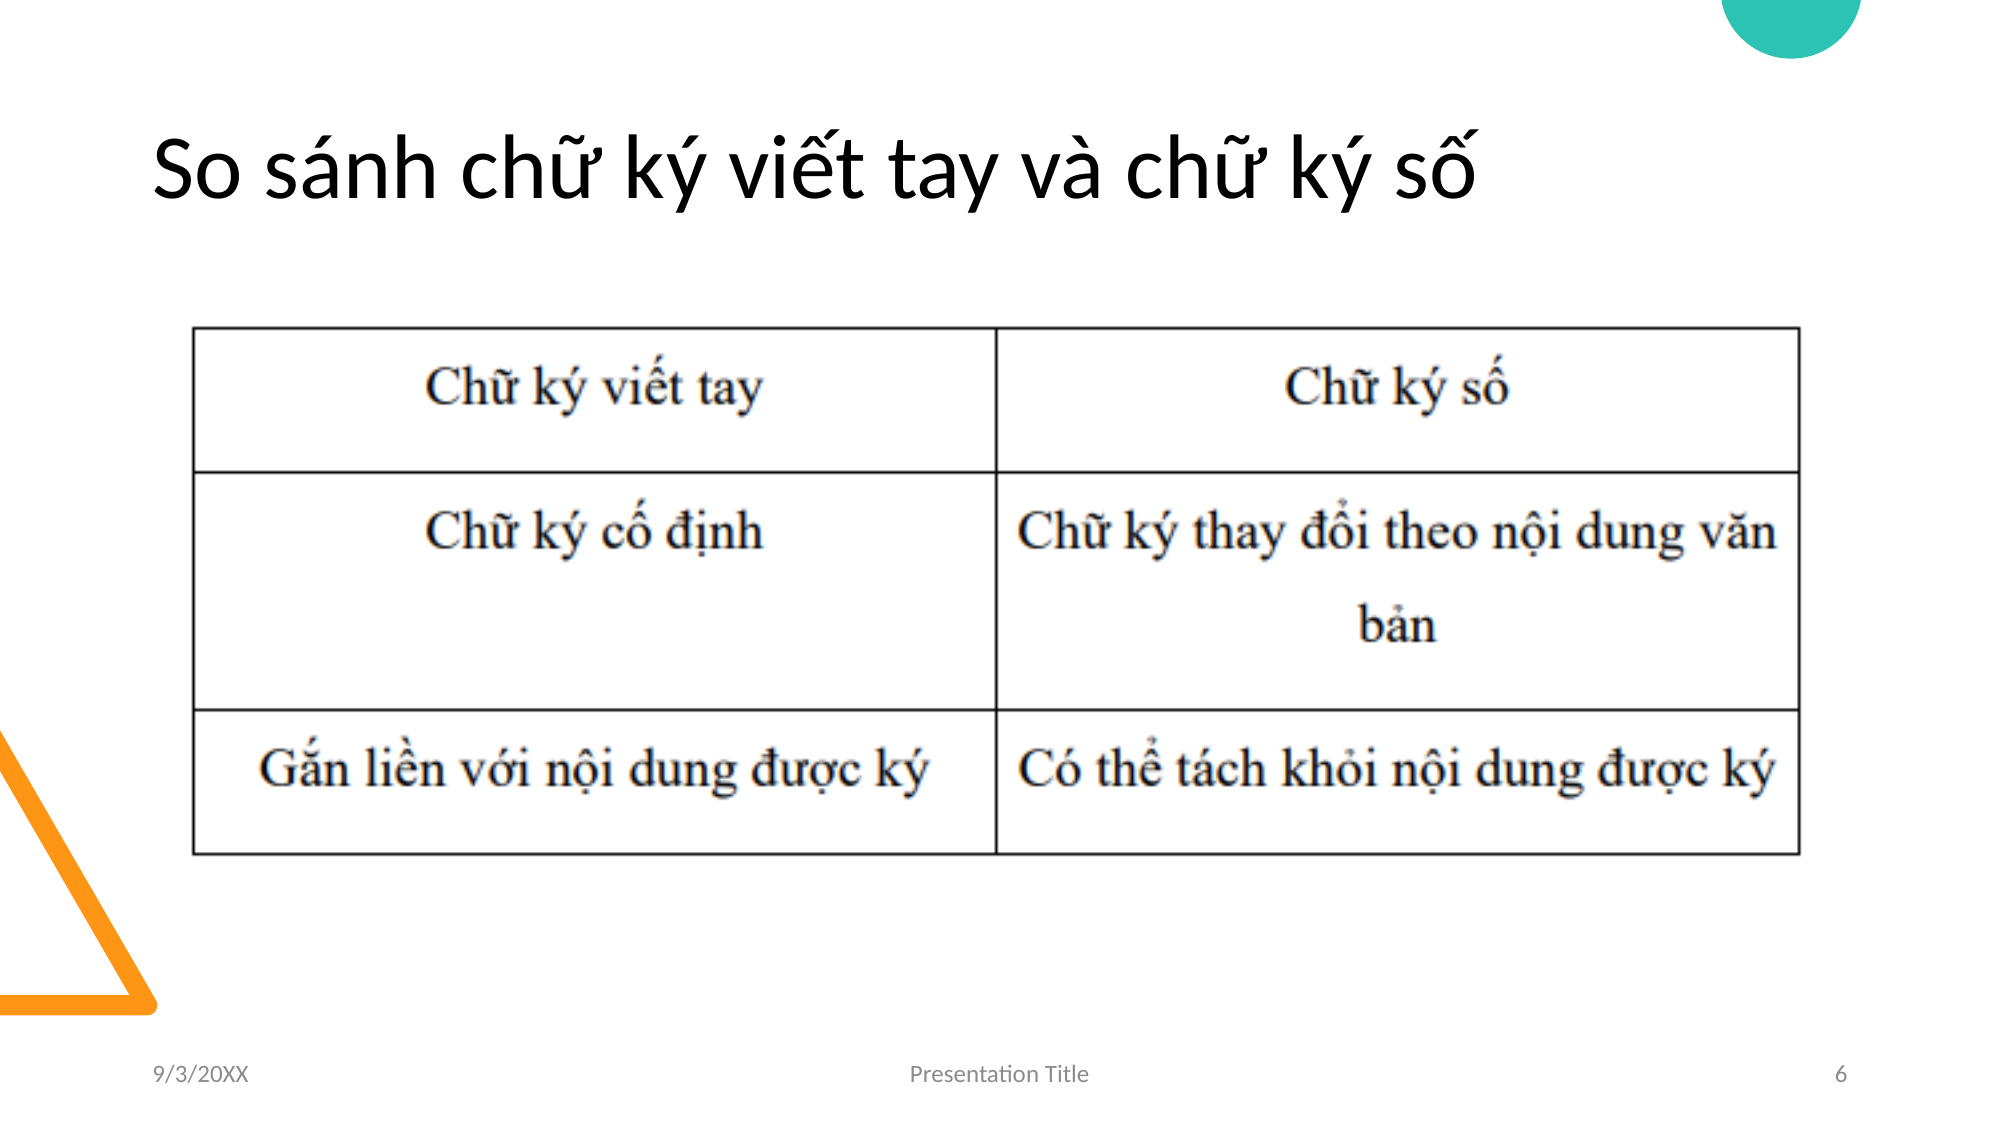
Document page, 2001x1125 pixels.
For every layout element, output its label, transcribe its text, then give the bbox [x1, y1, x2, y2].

slide_number 6 [1412, 1042, 1863, 1103]
title So sánh chữ ký viết tay và chữ ký số [137, 59, 1863, 278]
picture [137, 277, 1852, 875]
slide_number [137, 1042, 588, 1103]
footer Presentation Title [662, 1042, 1338, 1103]
